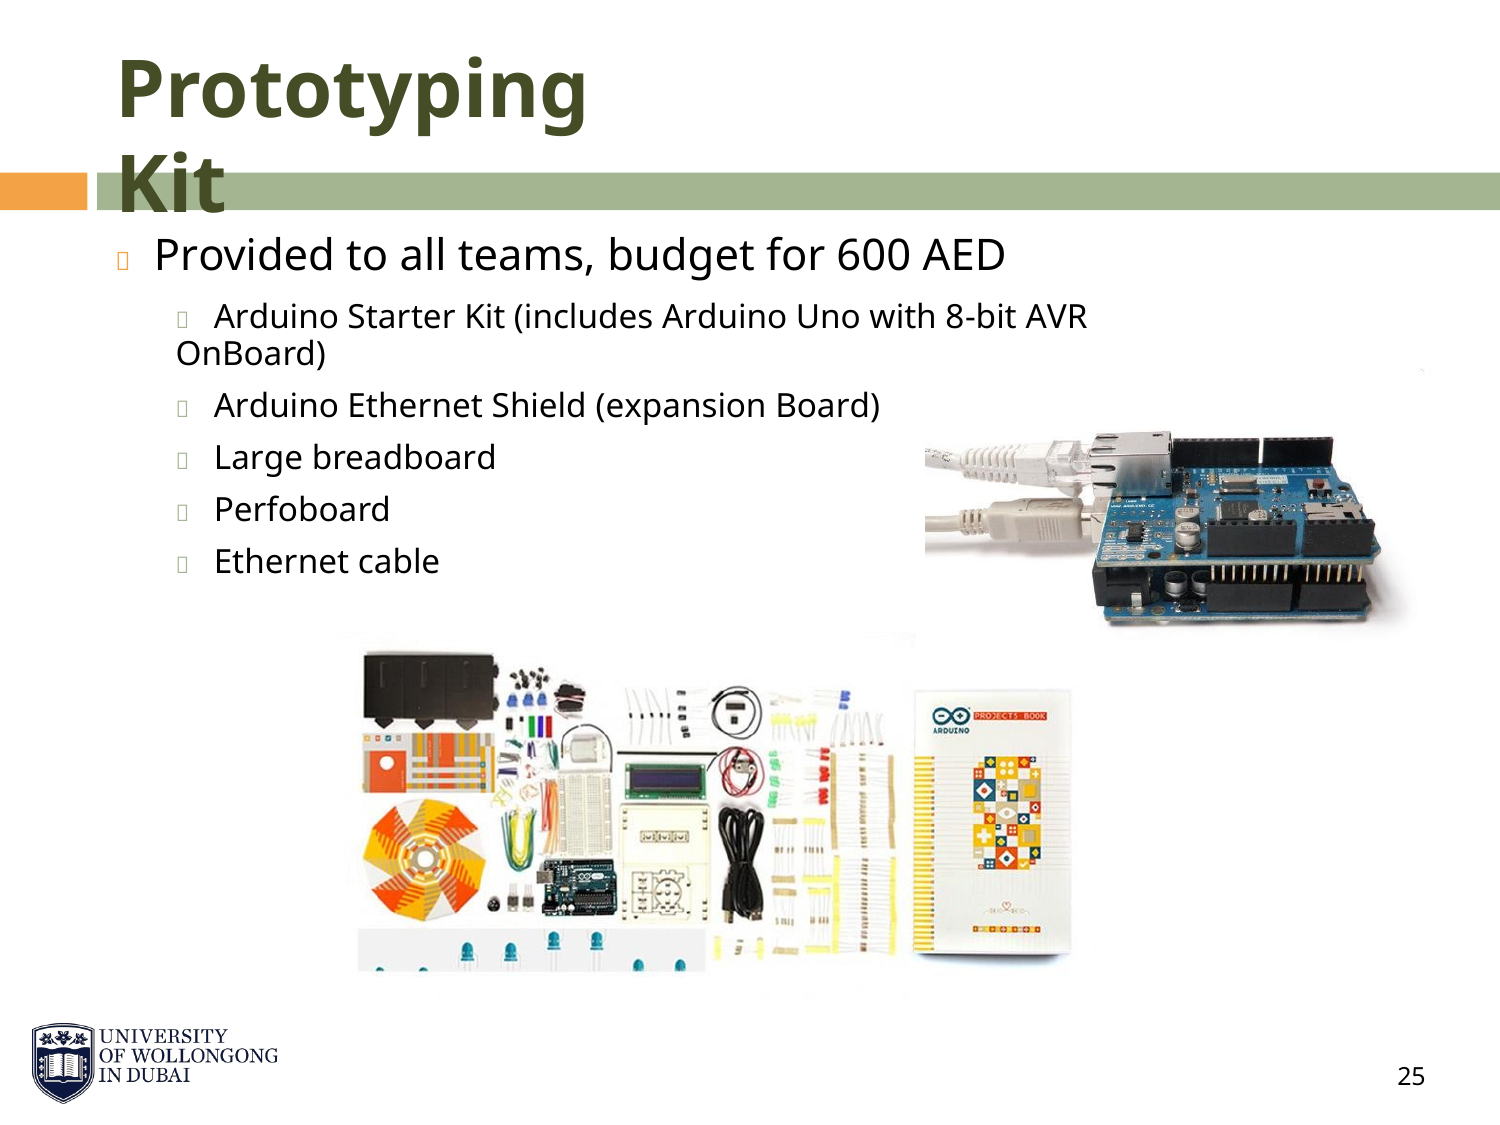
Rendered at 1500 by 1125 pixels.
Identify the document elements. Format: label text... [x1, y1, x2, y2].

text_box 25 [1395, 1063, 1431, 1093]
text_box [925, 349, 1440, 736]
text_box [336, 624, 1099, 1000]
text_box [97, 172, 1500, 211]
text_box Prototyping Kit [113, 50, 703, 147]
text_box [0, 172, 88, 211]
text_box [32, 1023, 278, 1104]
text_box  Provided to all teams, budget for 600 AED  Arduino Starter Kit (includes Arduino Uno with 8-bit AVR OnBoard)  Arduino Ethernet Shield (expansion Board)  Large breadboard  Perfoboard  Ethernet cable [113, 233, 1109, 551]
